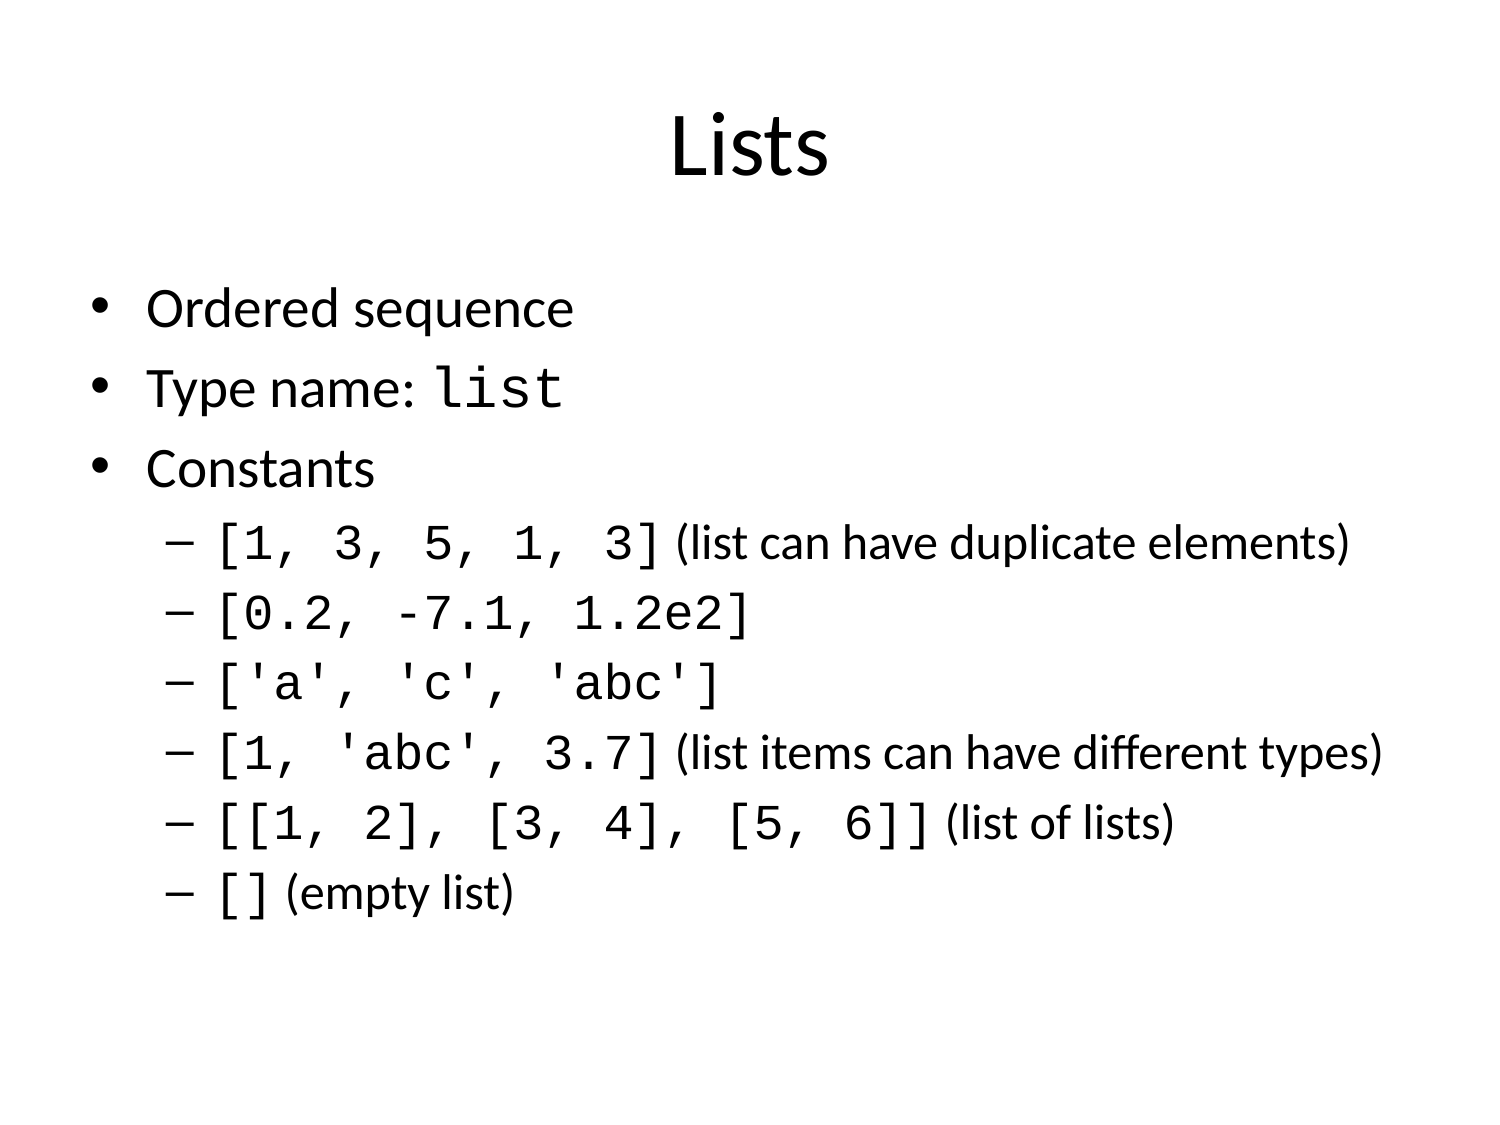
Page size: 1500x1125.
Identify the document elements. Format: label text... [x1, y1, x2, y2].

list Ordered sequence Type name: list Constants [1, 3, 5, 1, 3] (list can have duplicate elements) [0.2, -7.1, 1.2e2] ['a', 'c', 'abc'] [1, 'abc', 3.7] (list items can have different types) [[1, 2], [3, 4], [5, 6]] (list of lists) [] (empty list) [75, 262, 1425, 976]
title Lists [75, 45, 1425, 233]
